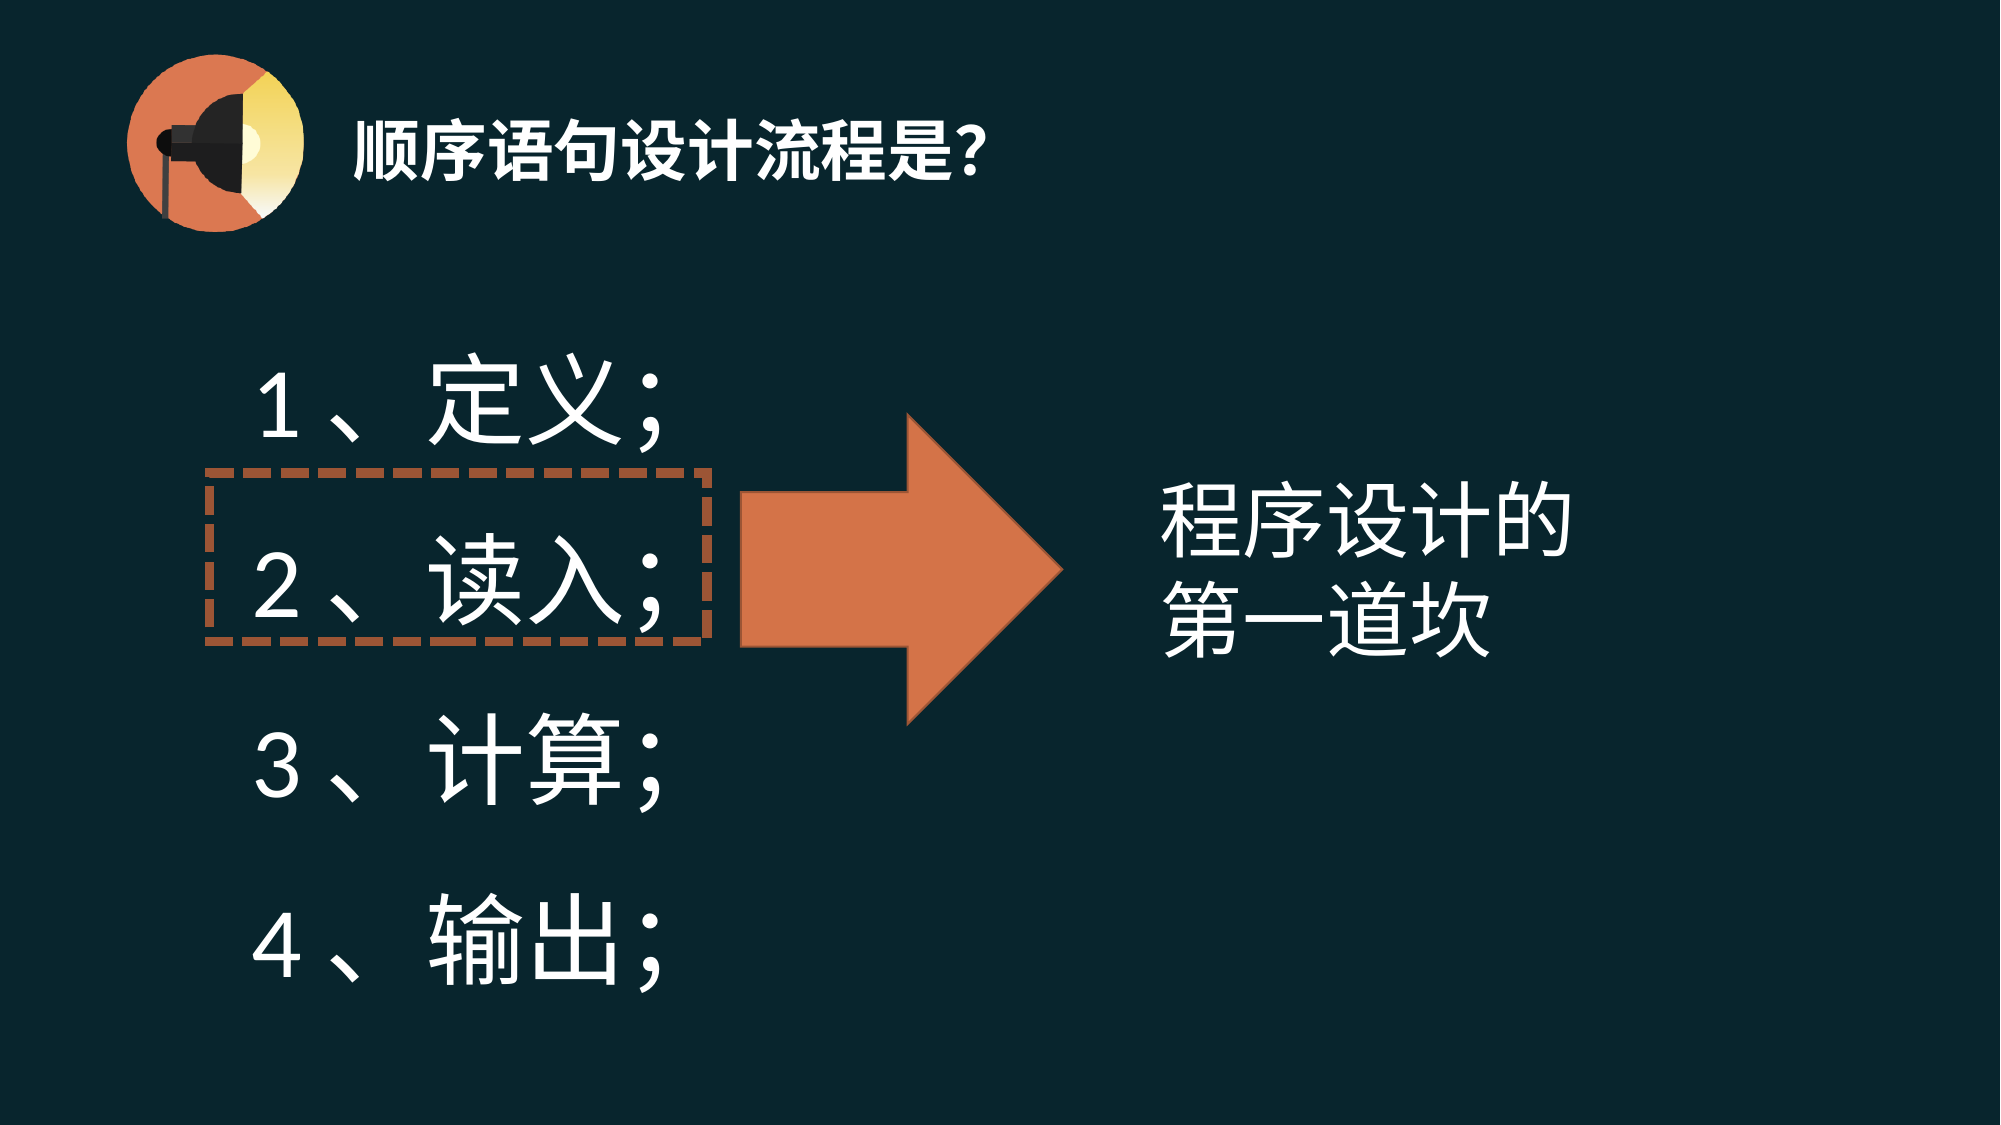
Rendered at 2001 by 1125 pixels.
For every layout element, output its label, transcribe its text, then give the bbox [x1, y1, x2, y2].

title 顺序语句设计流程是？ [338, 90, 1532, 209]
text_box [209, 472, 708, 643]
text_box 程序设计的第一道坎 [1144, 460, 1663, 676]
picture [126, 54, 304, 232]
text_box [739, 412, 1064, 727]
text_box 1、定义； 2、读入； 3、计算； 4、输出； [236, 270, 741, 1005]
